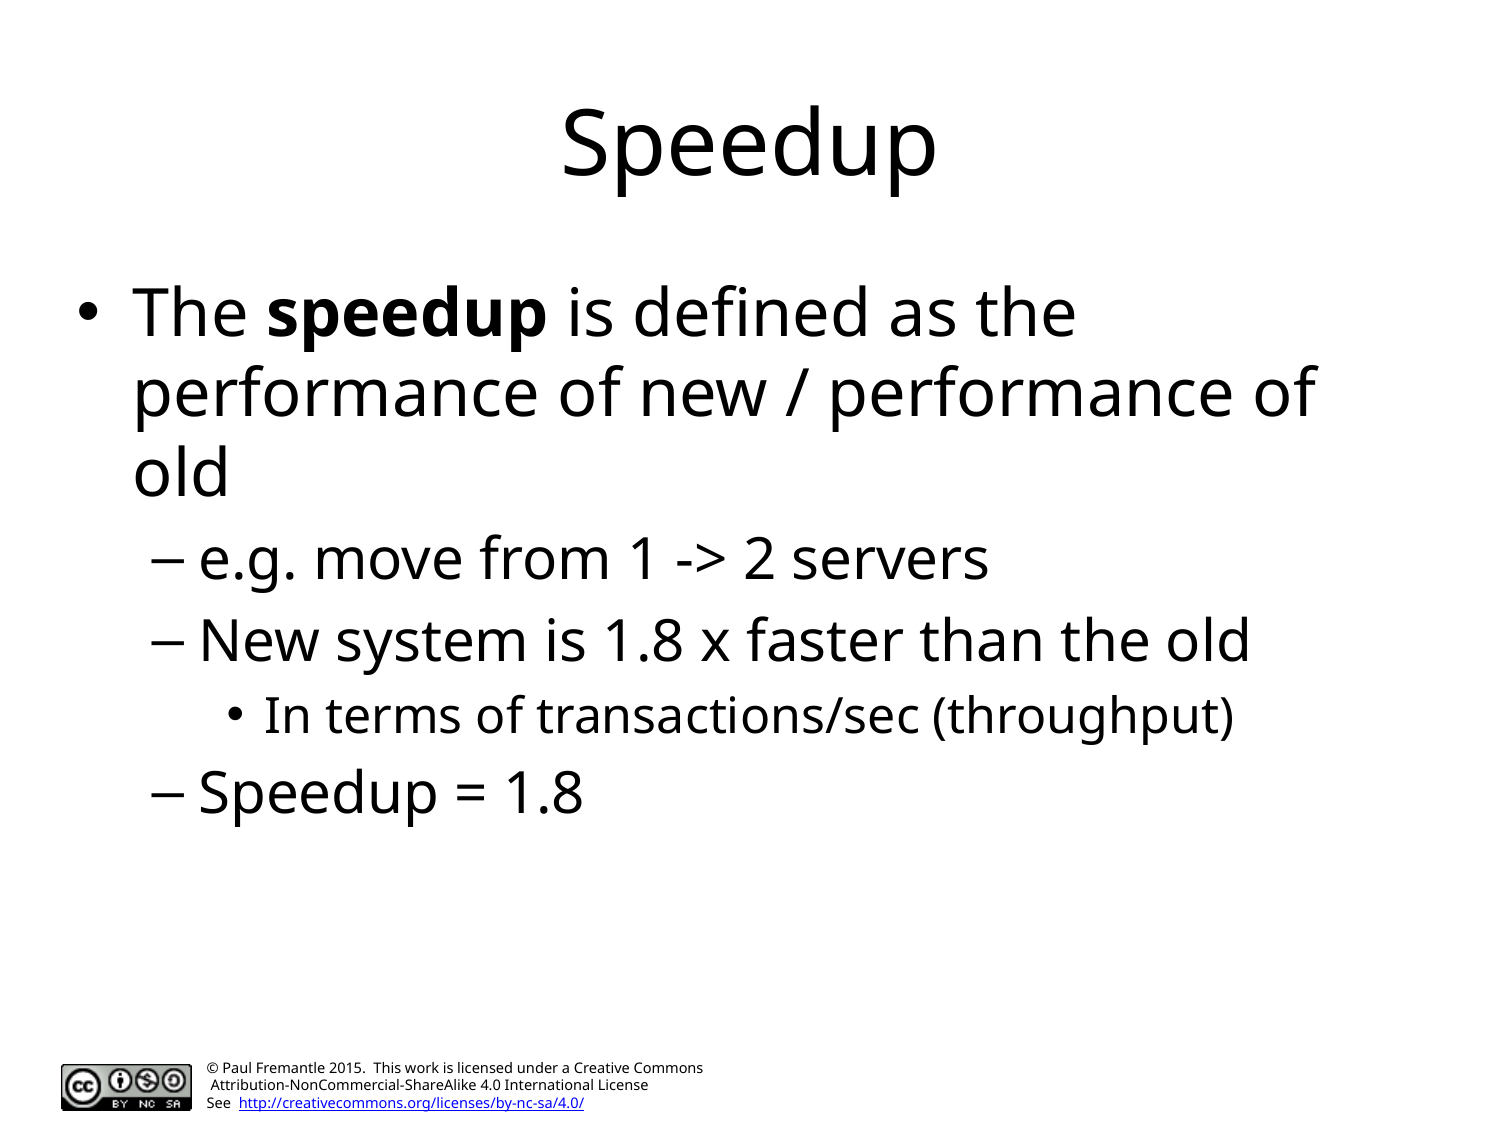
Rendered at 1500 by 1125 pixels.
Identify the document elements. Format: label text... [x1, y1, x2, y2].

picture [61, 1064, 192, 1111]
title Speedup [75, 45, 1425, 233]
list The speedup is defined as the performance of new / performance of old e.g. move from 1 -> 2 servers New system is 1.8 x faster than the old In terms of transactions/sec (throughput) Speedup = 1.8 [61, 262, 1412, 1005]
